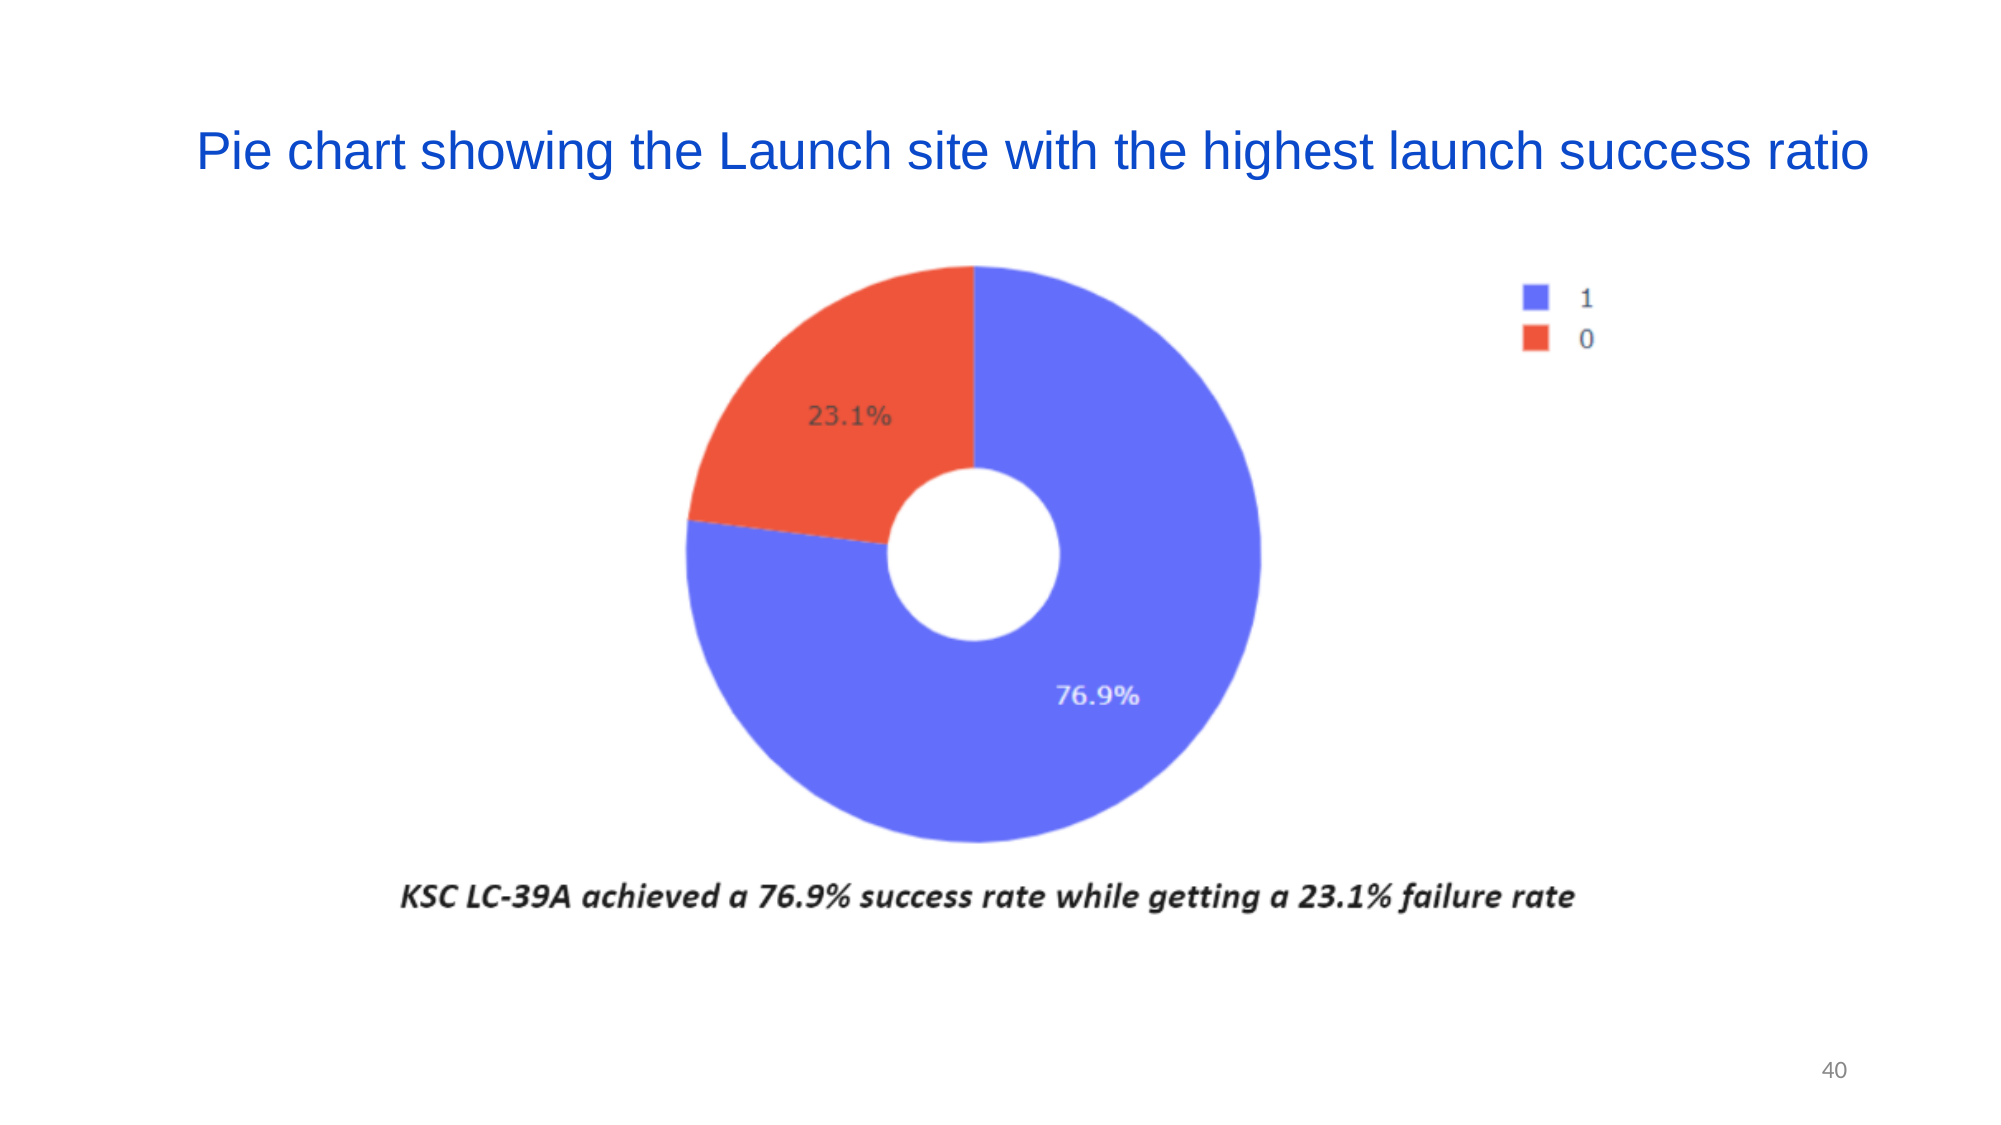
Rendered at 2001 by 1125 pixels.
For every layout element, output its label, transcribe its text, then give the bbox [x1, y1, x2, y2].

text_box Pie chart showing the Launch site with the highest launch success ratio [181, 119, 1900, 204]
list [348, 203, 1627, 933]
slide_number ‹#› [1412, 1042, 1863, 1103]
